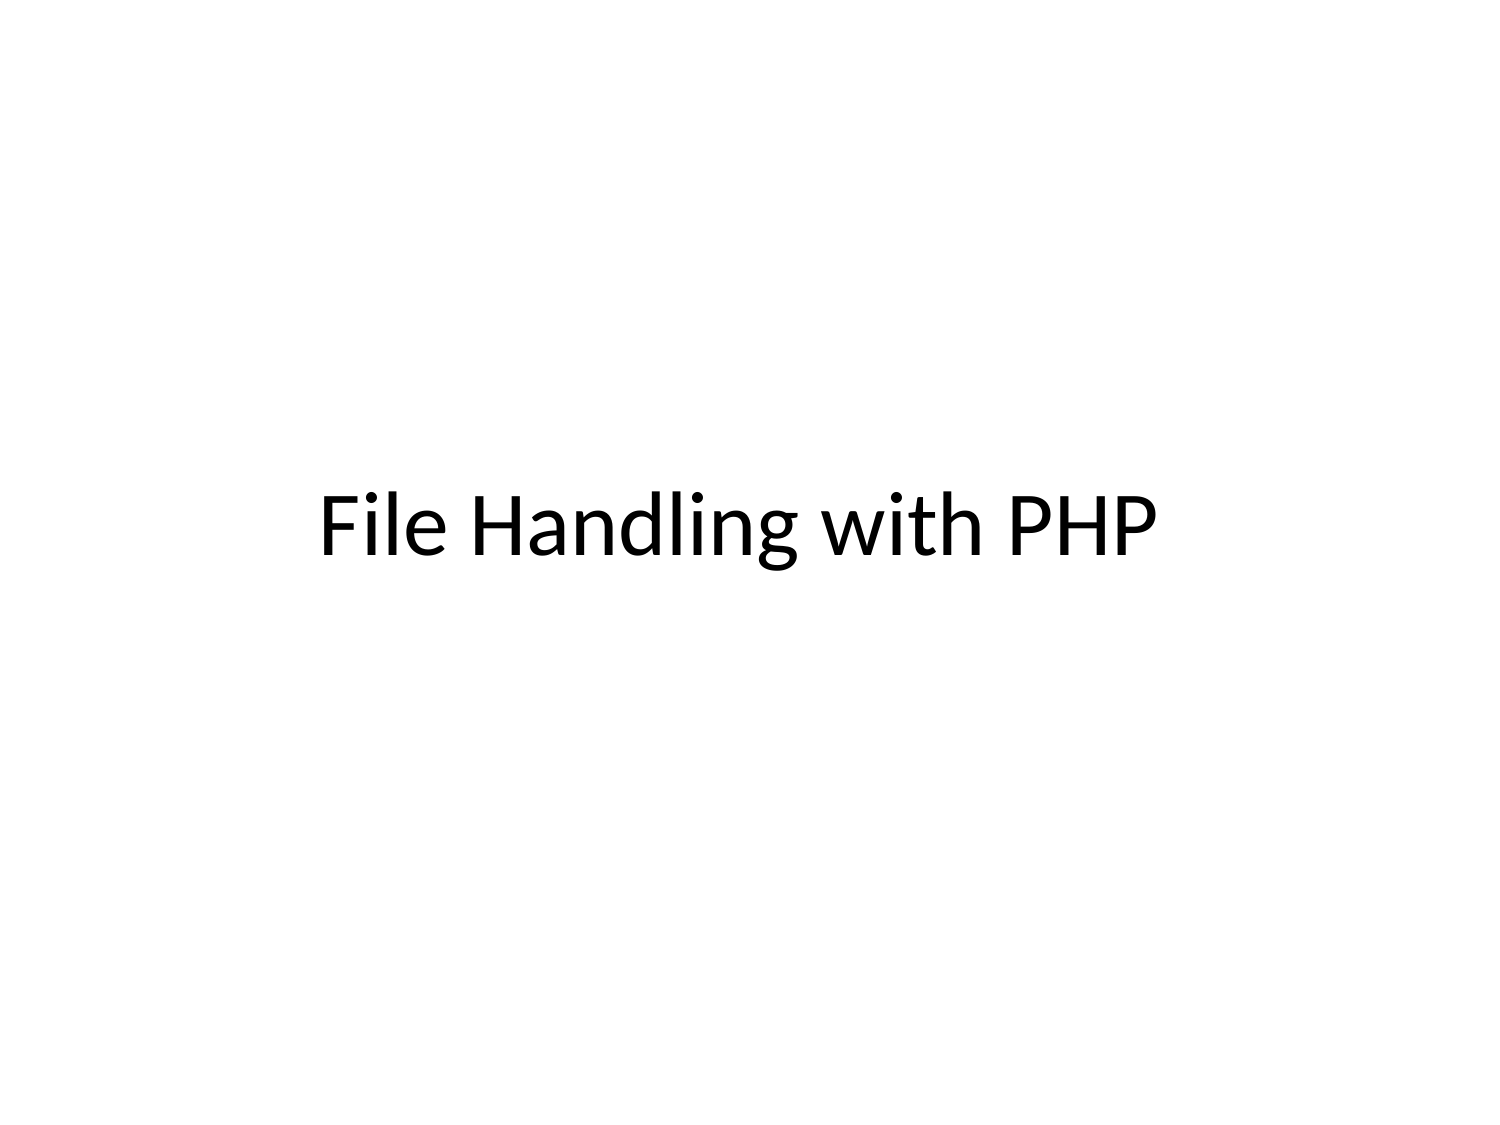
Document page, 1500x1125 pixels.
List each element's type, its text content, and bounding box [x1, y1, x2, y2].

title File Handling with PHP [75, 425, 1425, 613]
